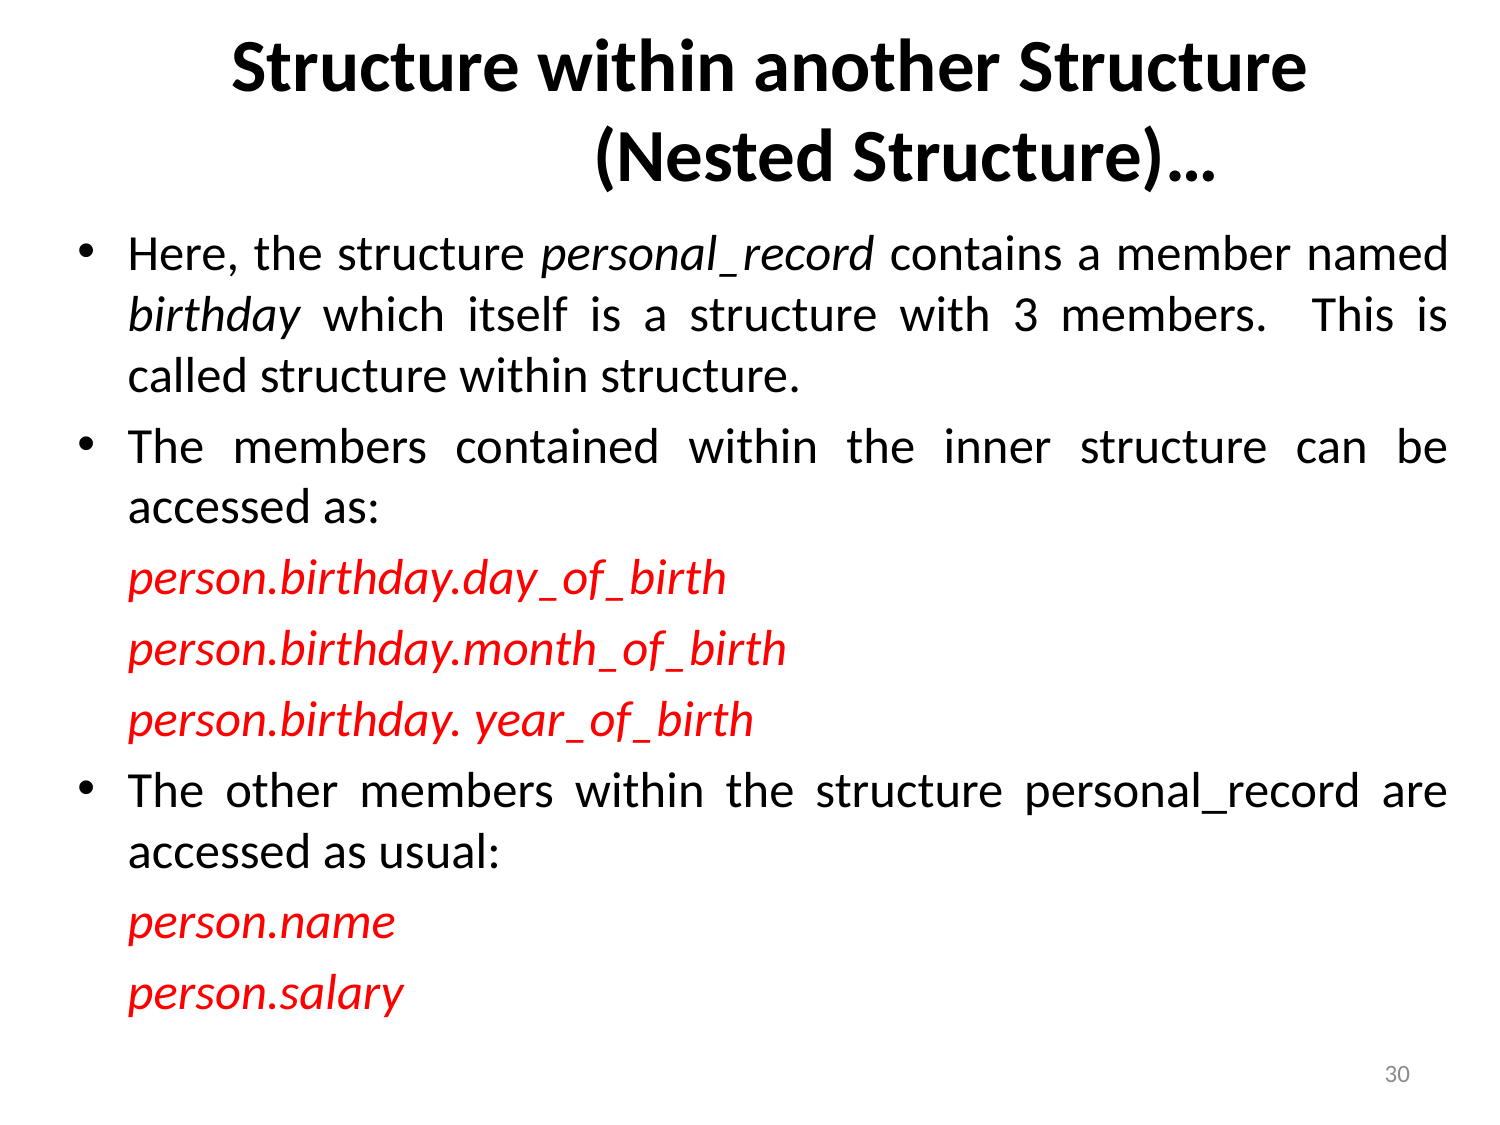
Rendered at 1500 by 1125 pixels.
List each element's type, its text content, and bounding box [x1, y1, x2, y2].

title Structure within another Structure (Nested Structure)… [174, 12, 1488, 200]
list Here, the structure personal_record contains a member named birthday which itself is a structure with 3 members. This is called structure within structure. The members contained within the inner structure can be accessed as: person.birthday.day_of_birth person.birthday.month_of_birth person.birthday. year_of_birth The other members within the structure personal_record are accessed as usual: person.name person.salary [62, 212, 1466, 1100]
slide_number 30 [1074, 1042, 1425, 1103]
